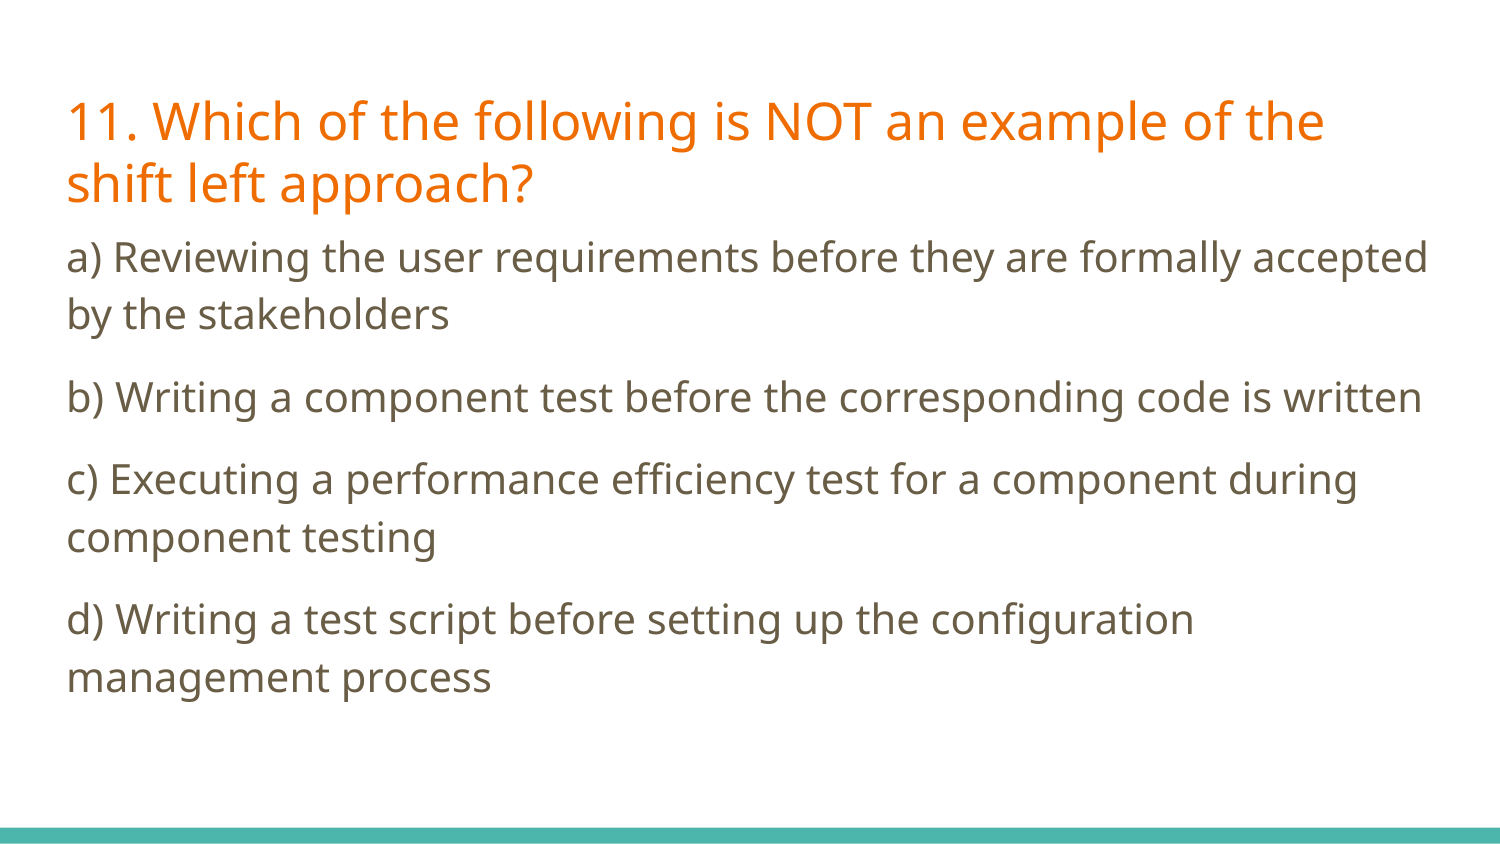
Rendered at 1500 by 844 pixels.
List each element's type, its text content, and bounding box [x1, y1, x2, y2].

title 11. Which of the following is NOT an example of the shift left approach? [51, 72, 1449, 189]
list a) Reviewing the user requirements before they are formally accepted by the stakeholders b) Writing a component test before the corresponding code is written c) Executing a performance efficiency test for a component during component testing d) Writing a test script before setting up the configuration management process [51, 207, 1449, 750]
